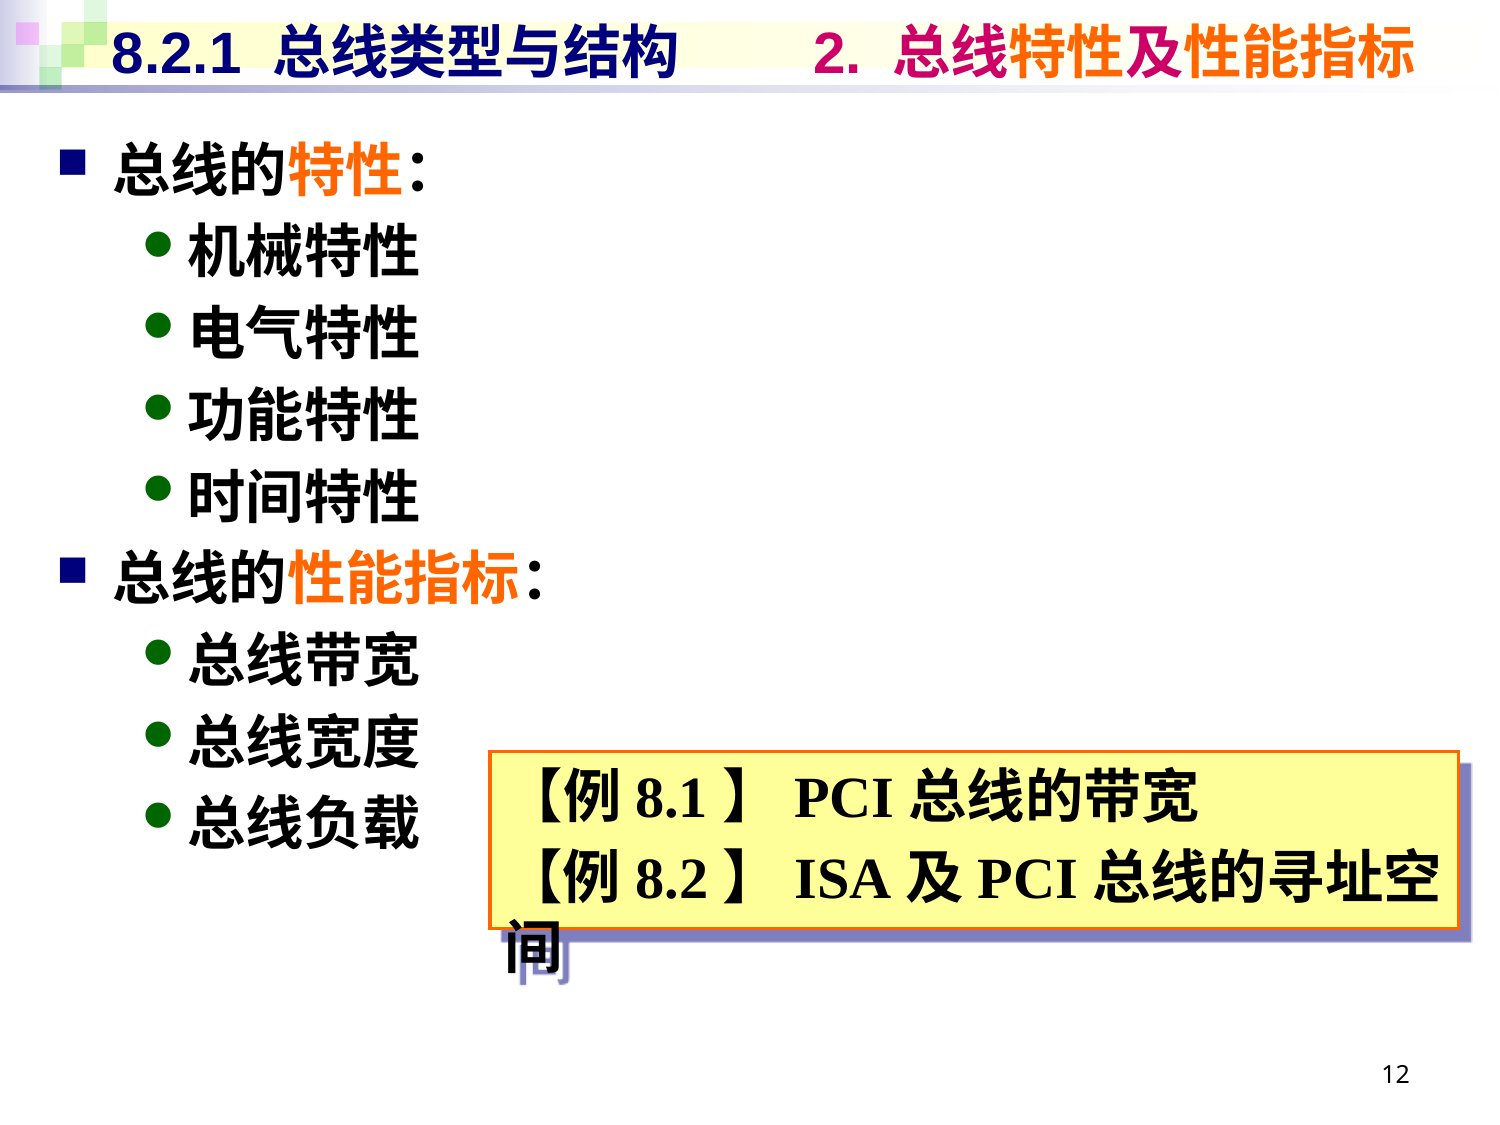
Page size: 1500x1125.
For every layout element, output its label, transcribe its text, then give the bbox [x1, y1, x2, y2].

text_box 【例8.1】PCI总线的带宽 【例8.2】ISA及PCI总线的寻址空间 [490, 751, 1459, 929]
title 8.2.1 总线类型与结构 2. 总线特性及性能指标 [96, 6, 1483, 94]
list 总线的特性： 机械特性 电气特性 功能特性 时间特性 总线的性能指标： 总线带宽 总线宽度 总线负载 [40, 125, 621, 929]
slide_number 12 [1074, 1024, 1426, 1101]
